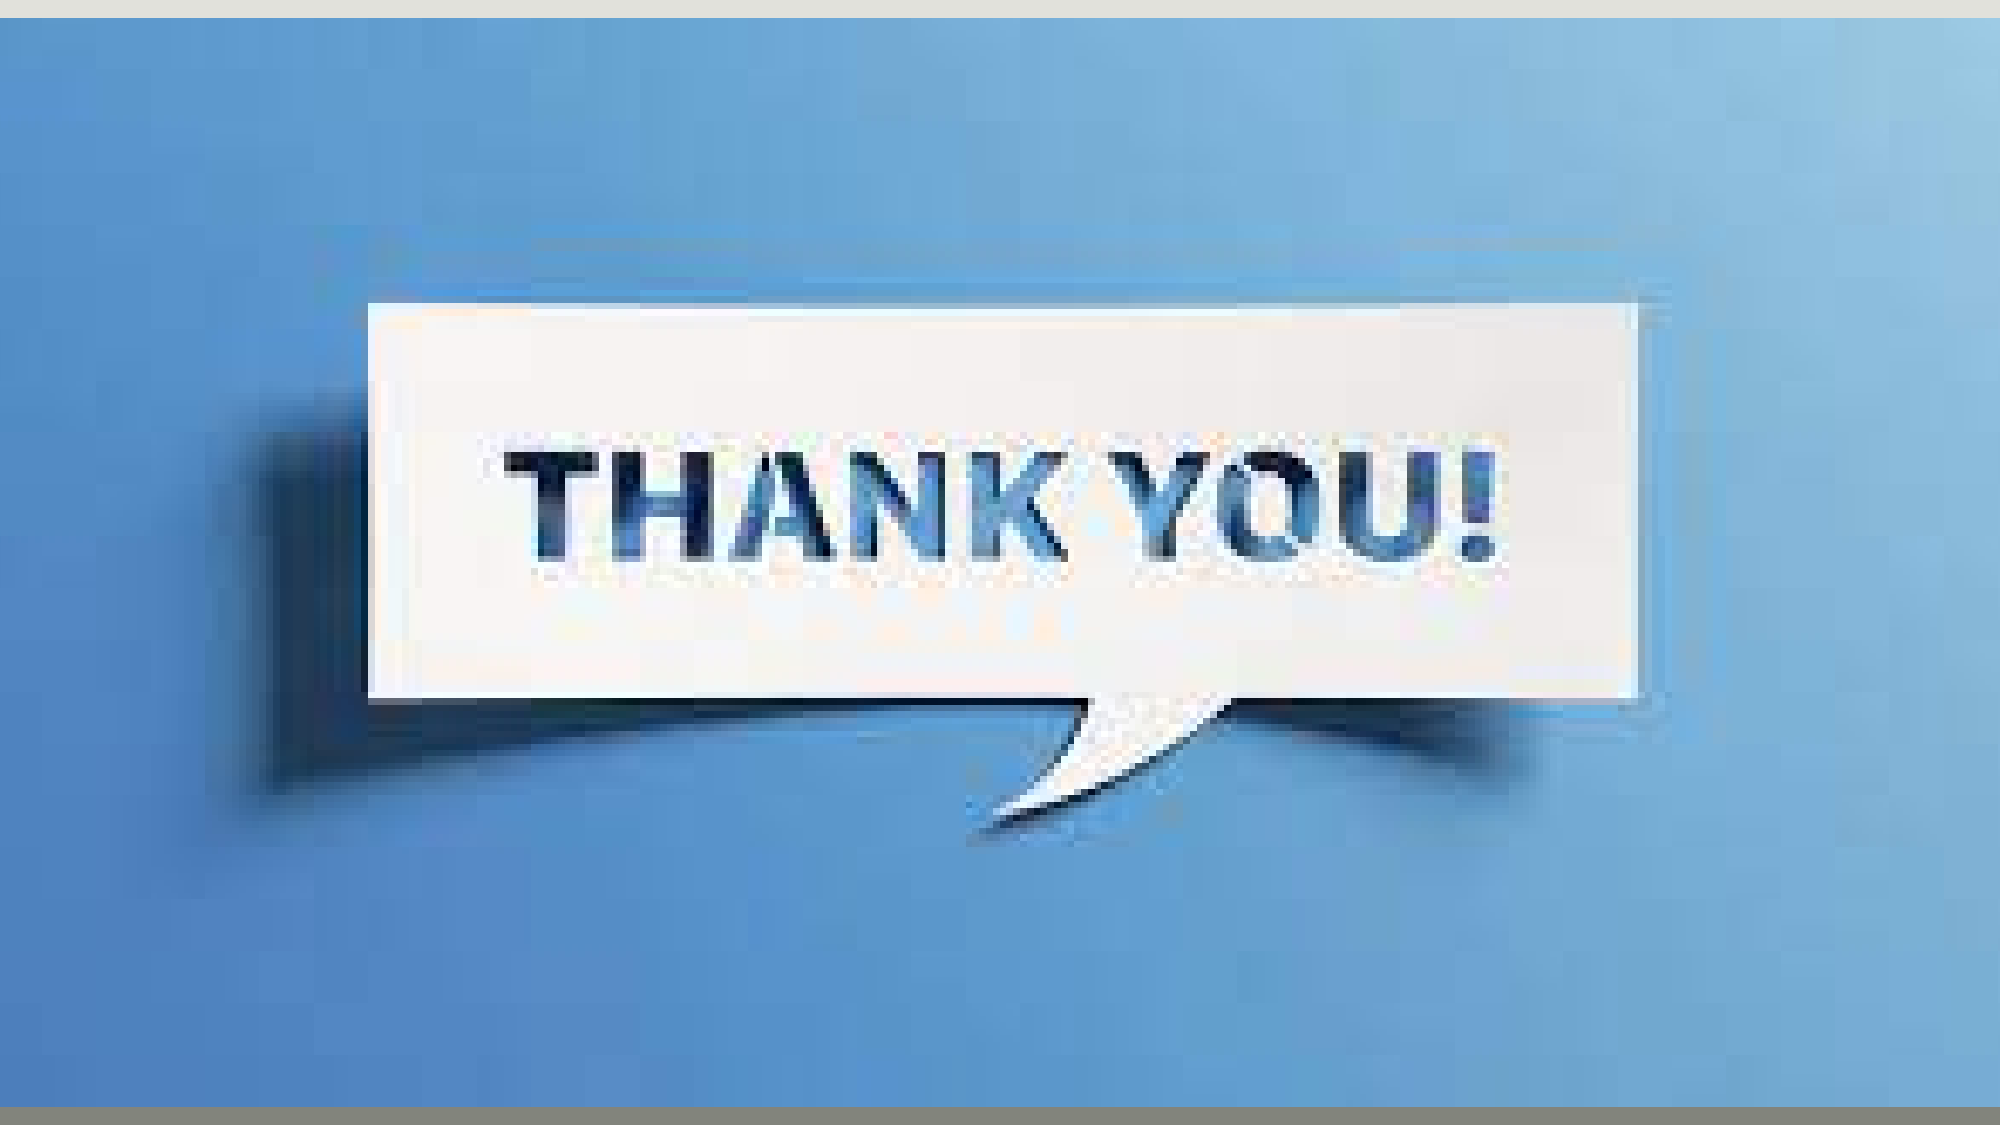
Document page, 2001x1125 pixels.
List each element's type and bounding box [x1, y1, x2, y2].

list [0, 18, 2000, 1107]
